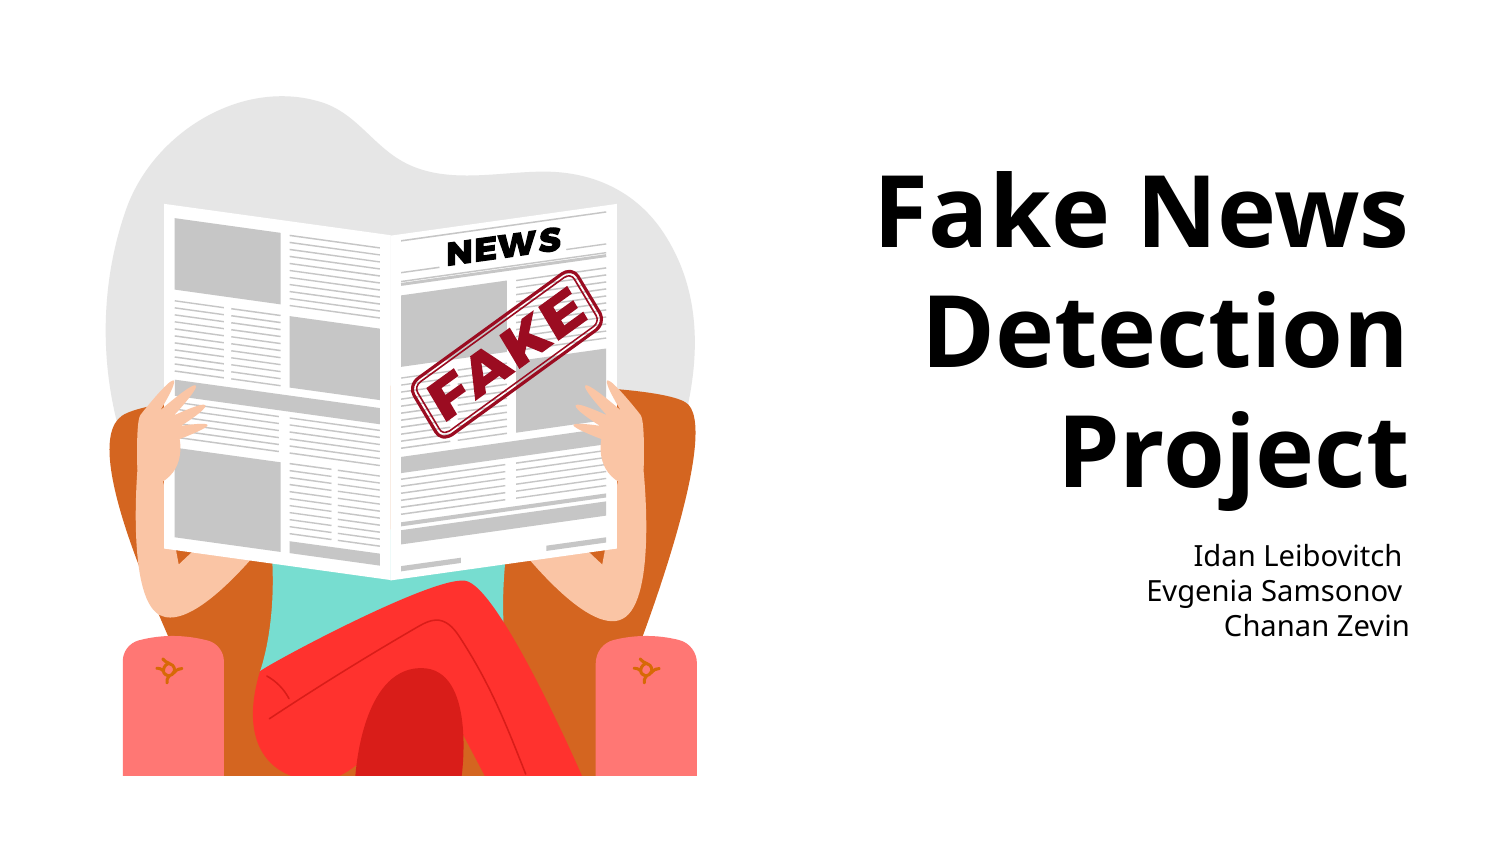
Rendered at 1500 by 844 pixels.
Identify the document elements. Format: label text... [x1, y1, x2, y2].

subtitle Idan Leibovitch Evgenia Samsonov Chanan Zevin [782, 522, 1425, 694]
title Fake News Detection Project [782, 242, 1425, 522]
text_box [74, 95, 732, 777]
